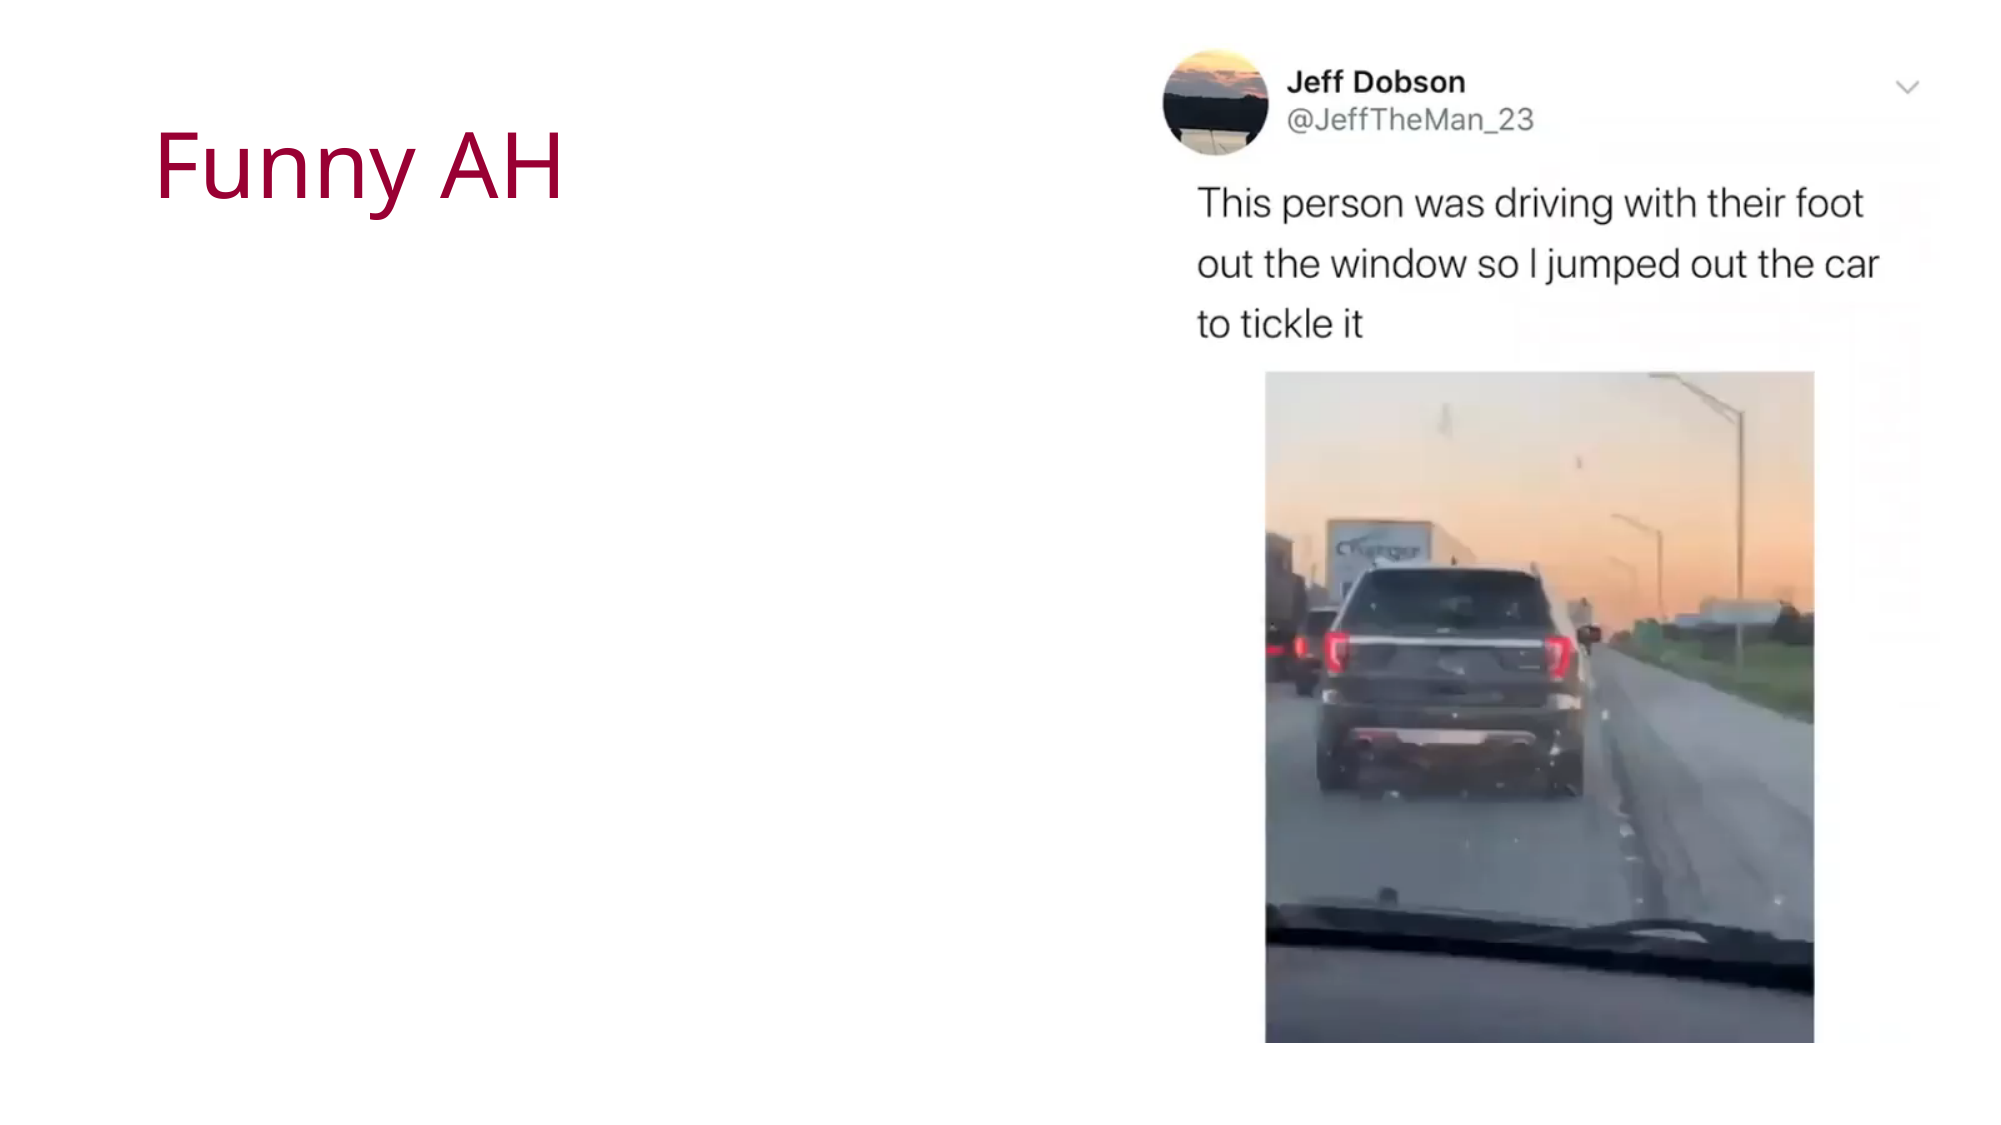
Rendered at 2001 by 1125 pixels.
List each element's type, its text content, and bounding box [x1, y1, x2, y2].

title Funny AH [137, 59, 1140, 278]
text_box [1140, 43, 1941, 1044]
